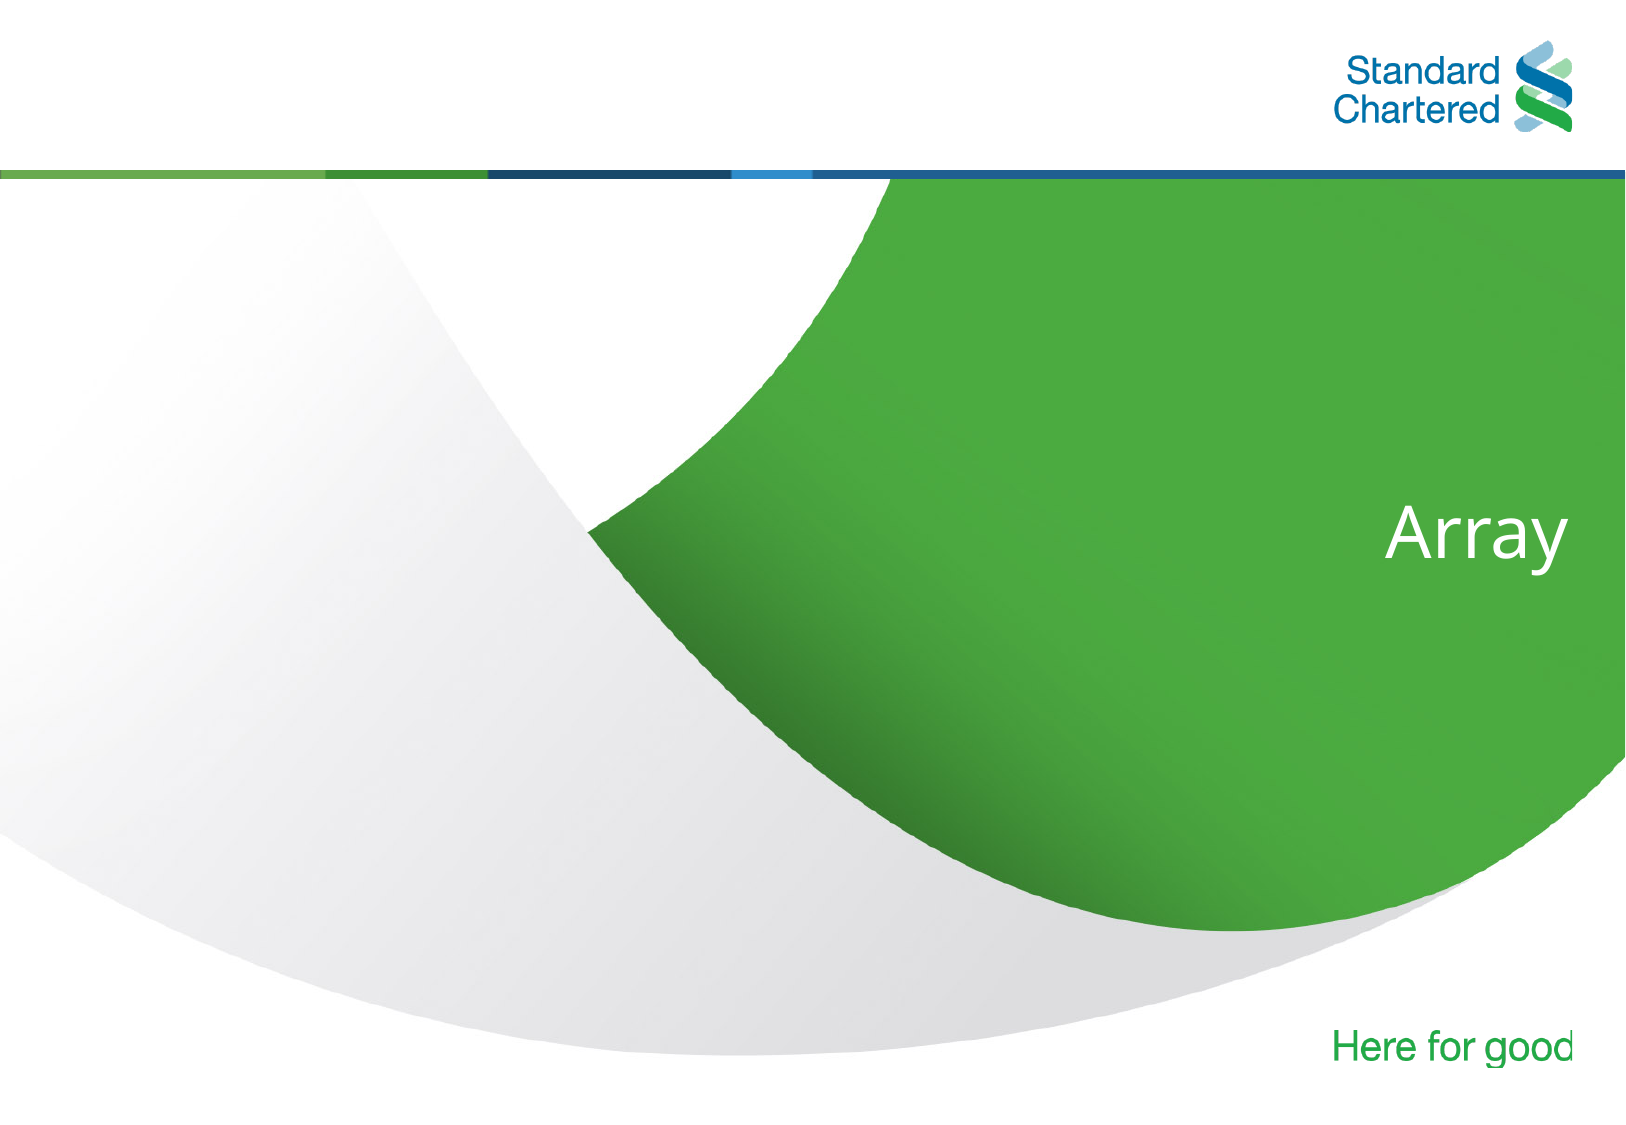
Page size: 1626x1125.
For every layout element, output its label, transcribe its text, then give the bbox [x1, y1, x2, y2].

picture [0, 2, 1626, 1123]
title Array [697, 329, 1570, 575]
